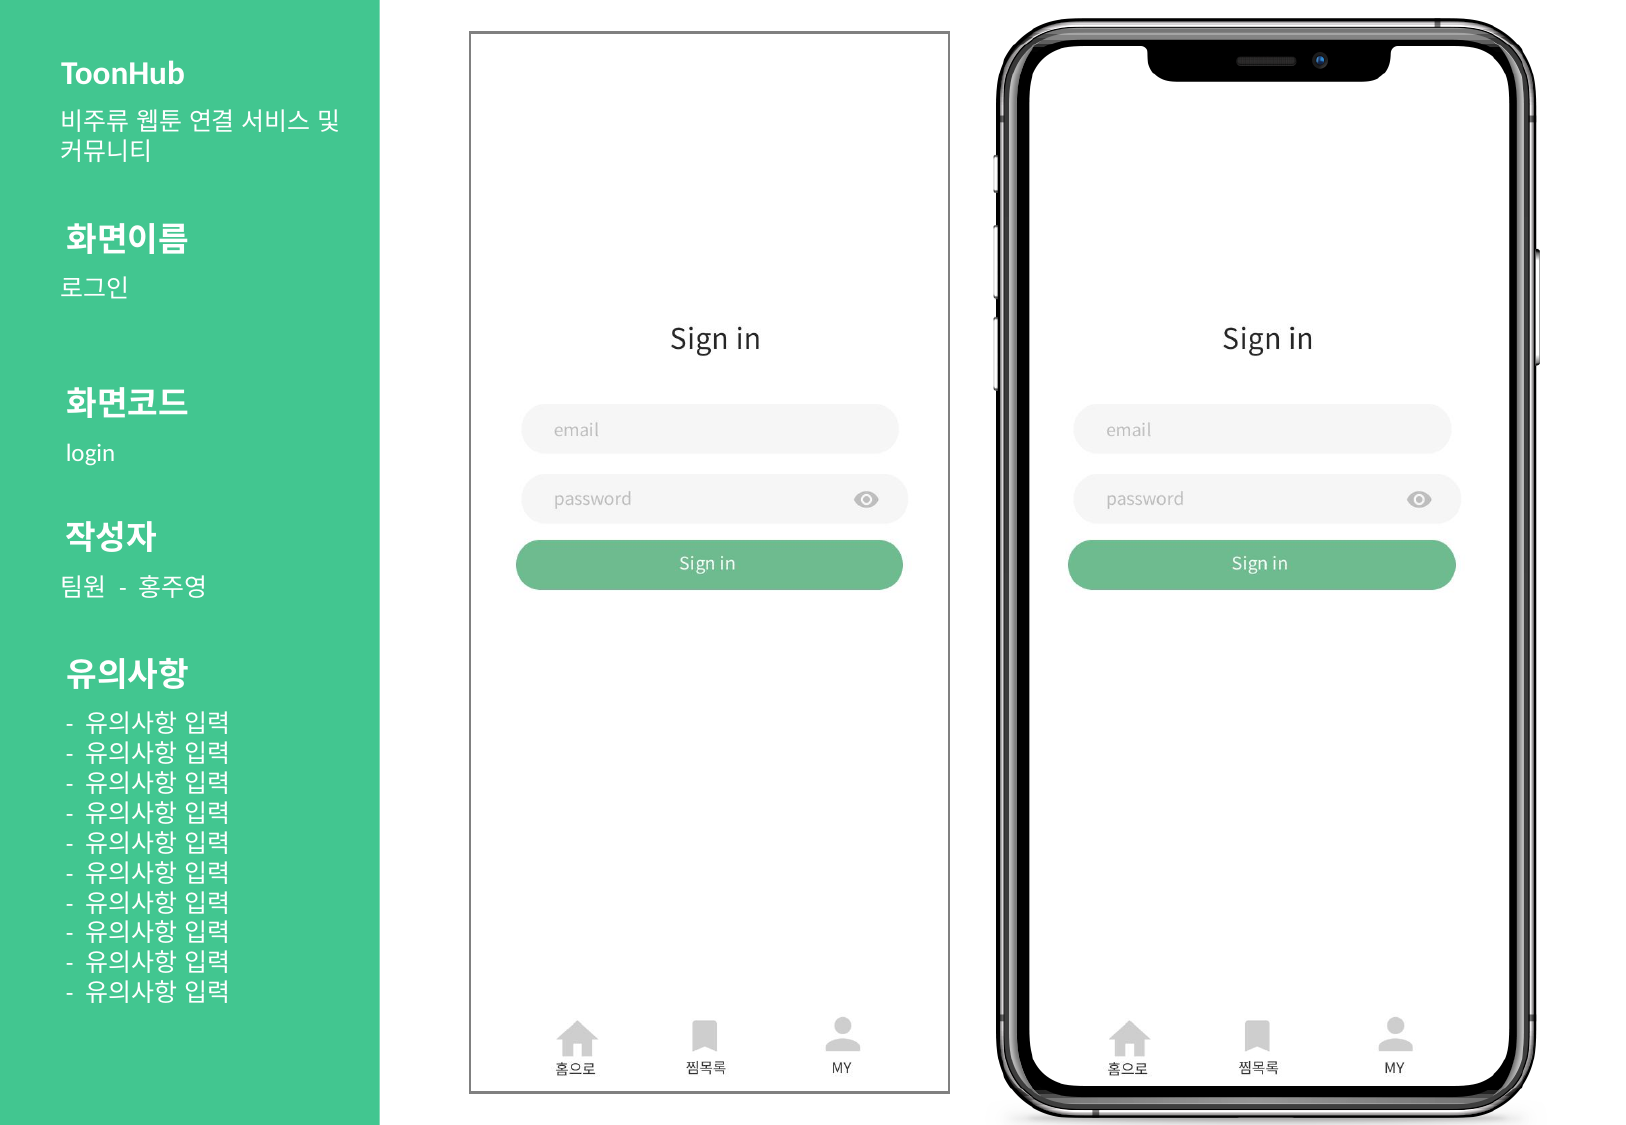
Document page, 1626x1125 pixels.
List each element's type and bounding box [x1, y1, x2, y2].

text_box [45, 375, 402, 476]
text_box [45, 210, 402, 311]
text_box [0, 0, 381, 1125]
picture [470, 0, 1577, 1125]
text_box [45, 44, 402, 175]
text_box [45, 509, 402, 610]
text_box [45, 645, 402, 1019]
